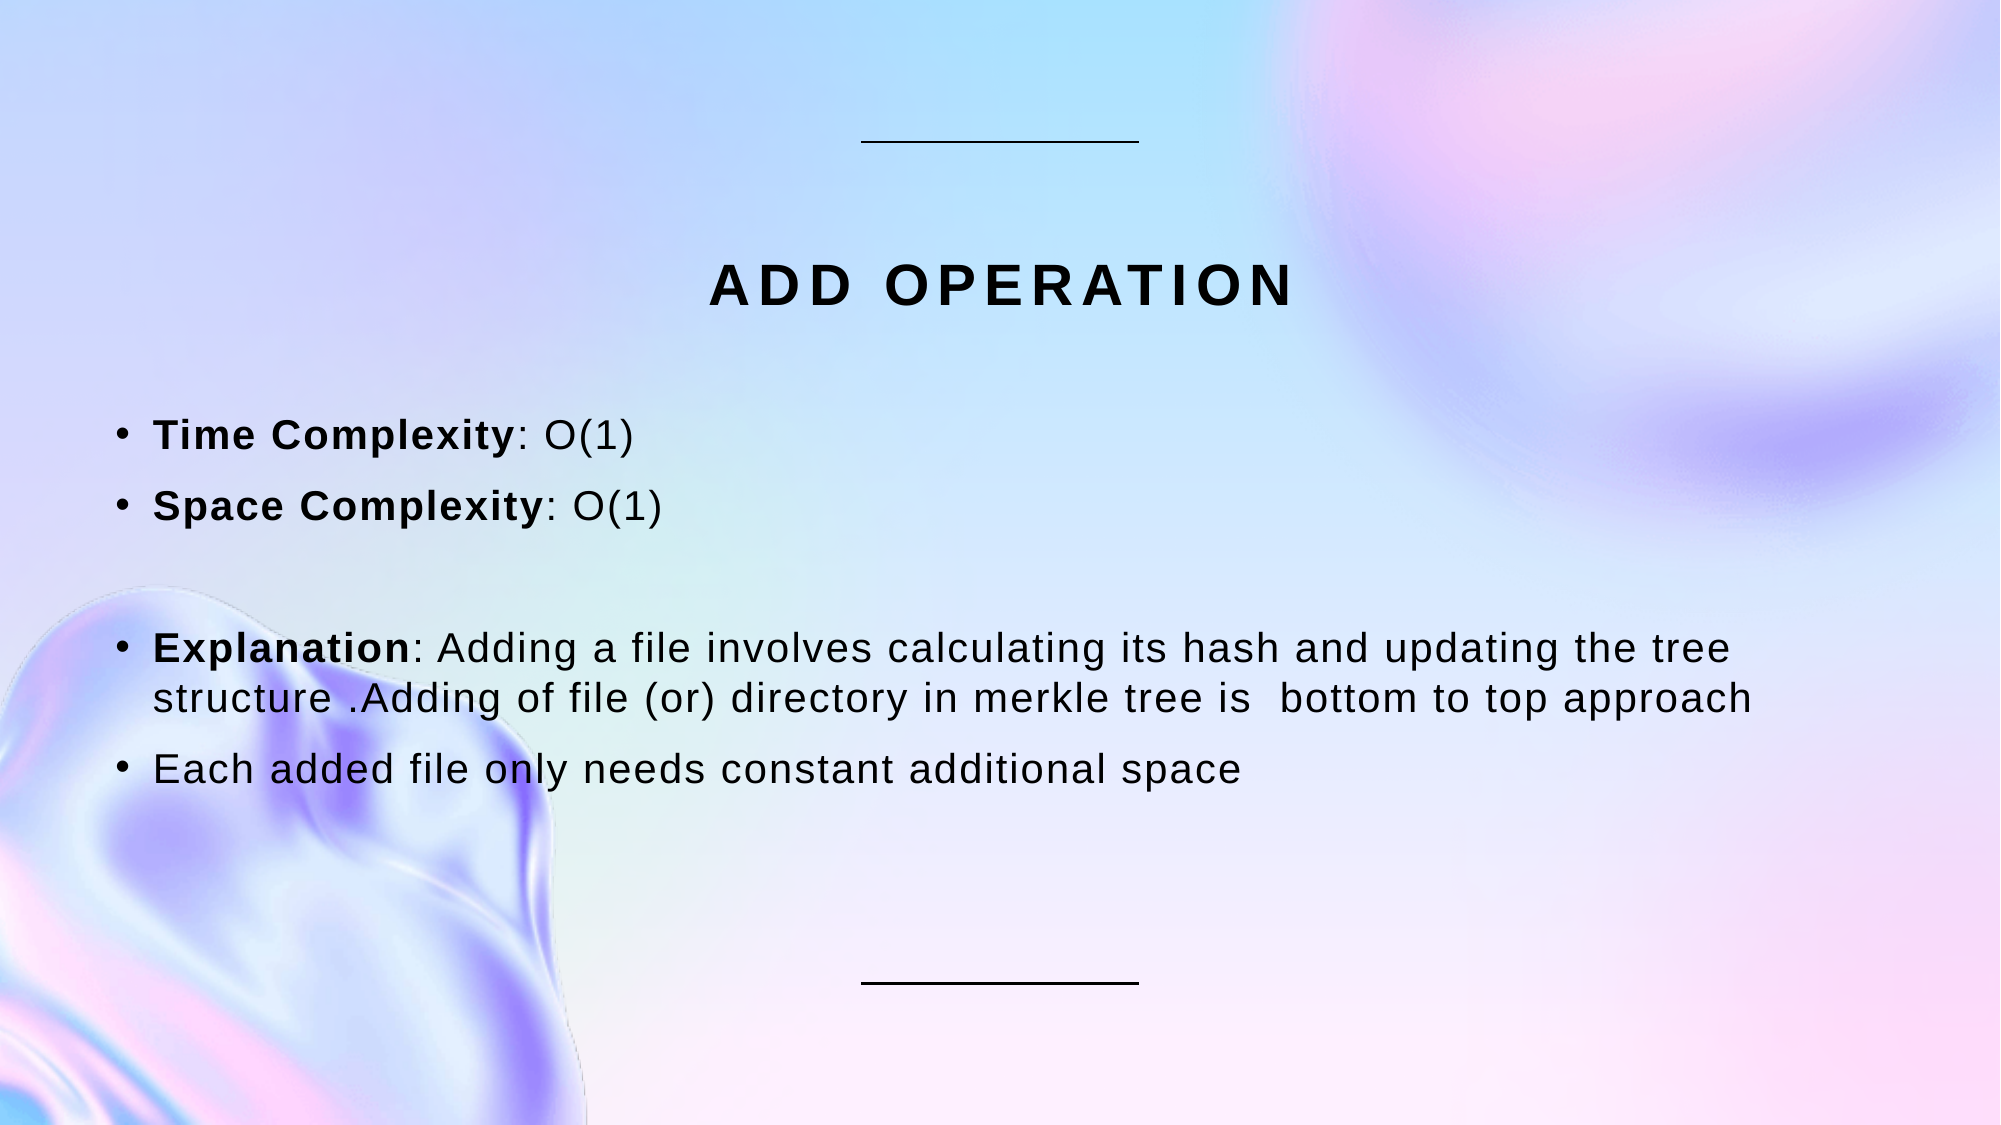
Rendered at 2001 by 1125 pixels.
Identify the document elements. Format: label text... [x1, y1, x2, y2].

list Time Complexity: O(1) Space Complexity: O(1) Explanation: Adding a file involves calculating its hash and updating the tree structure .Adding of file (or) directory in merkle tree is bottom to top approach Each added file only needs constant additional space [100, 400, 1901, 900]
picture [0, 0, 2000, 1125]
title Add Operation [100, 142, 1901, 400]
footer [662, 0, 1340, 145]
